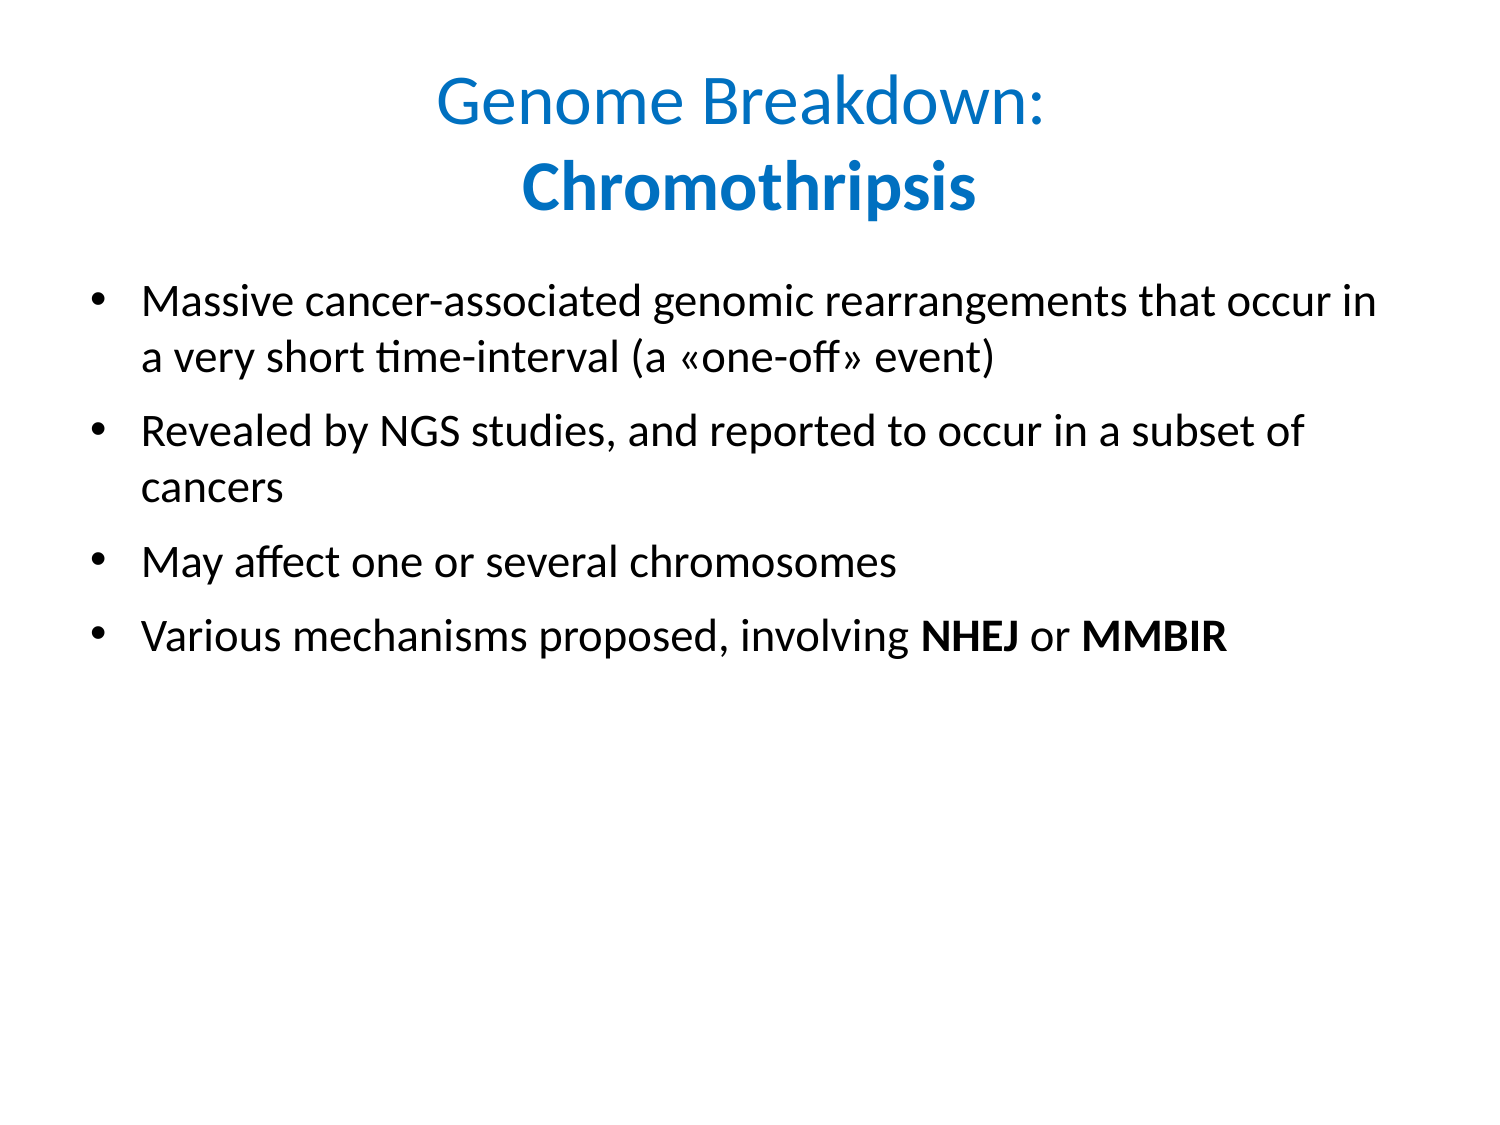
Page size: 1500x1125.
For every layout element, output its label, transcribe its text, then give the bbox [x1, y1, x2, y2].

title Genome Breakdown: Chromothripsis [75, 45, 1425, 233]
list Massive cancer-associated genomic rearrangements that occur in a very short time-interval (a «one-off» event) Revealed by NGS studies, and reported to occur in a subset of cancers May affect one or several chromosomes Various mechanisms proposed, involving NHEJ or MMBIR [75, 262, 1425, 669]
